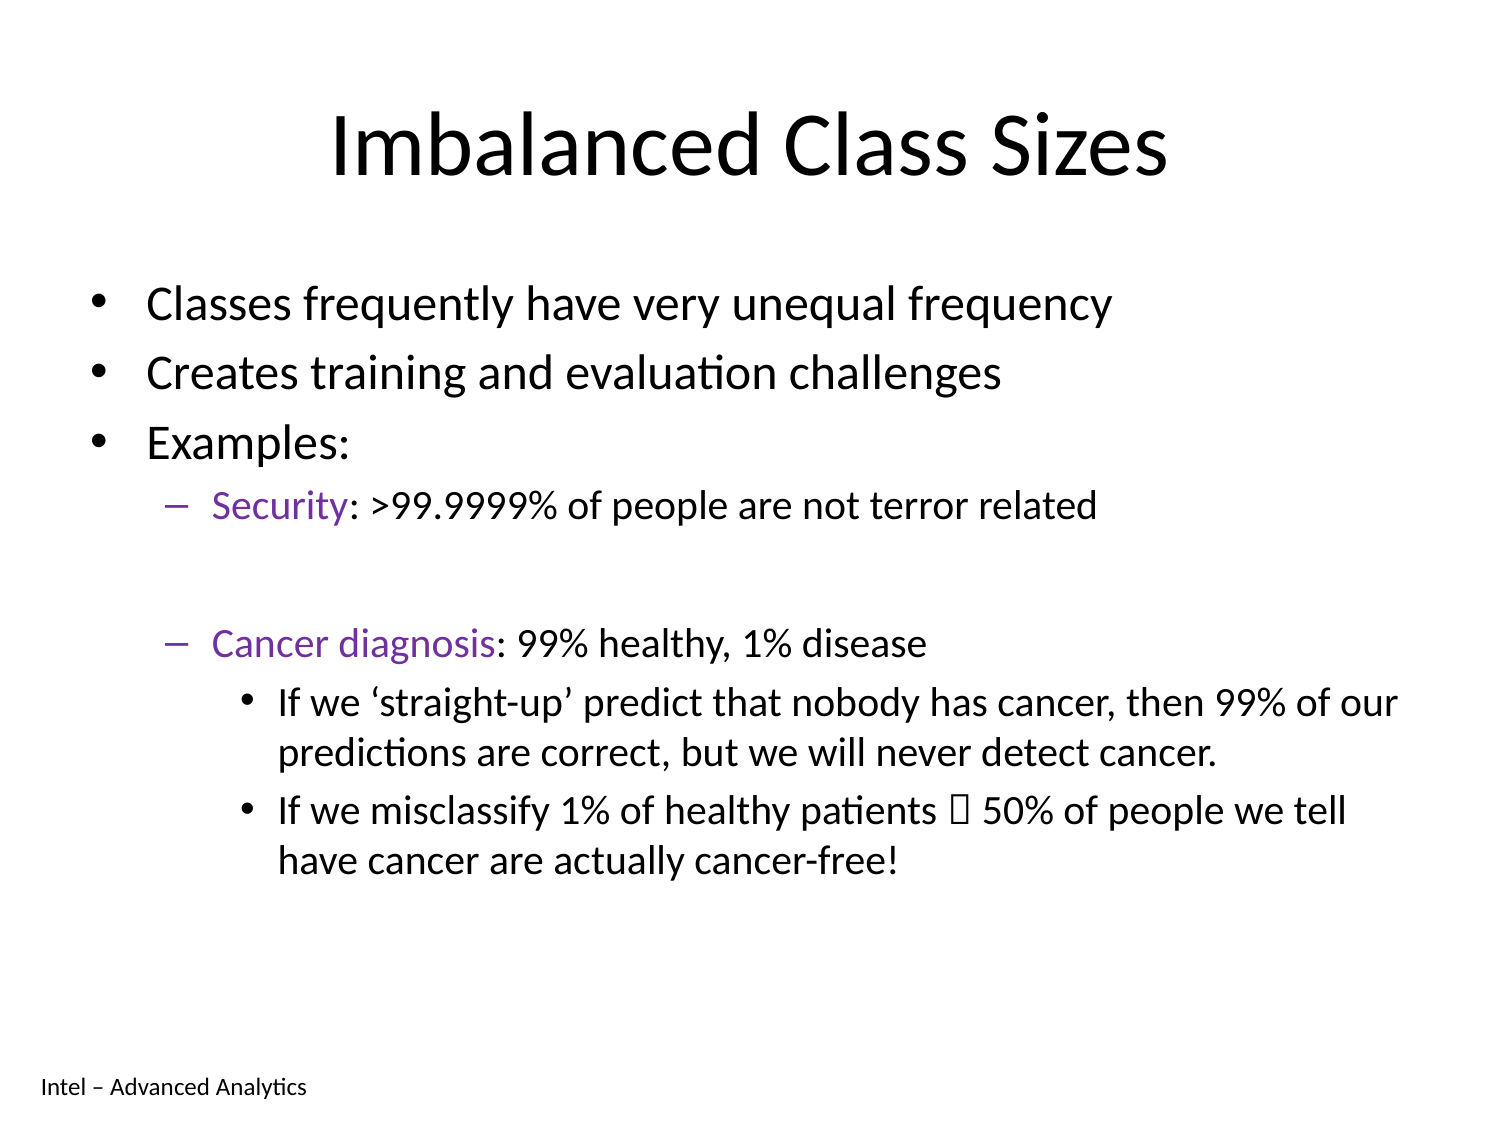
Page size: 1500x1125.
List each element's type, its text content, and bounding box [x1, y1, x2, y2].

text_box Intel – Advanced Analytics [26, 1062, 323, 1108]
list Classes frequently have very unequal frequency Creates training and evaluation challenges Examples: Security: >99.9999% of people are not terror related Cancer diagnosis: 99% healthy, 1% disease If we ‘straight-up’ predict that nobody has cancer, then 99% of our predictions are correct, but we will never detect cancer. If we misclassify 1% of healthy patients  50% of people we tell have cancer are actually cancer-free! [75, 262, 1425, 1005]
title Imbalanced Class Sizes [75, 45, 1425, 233]
